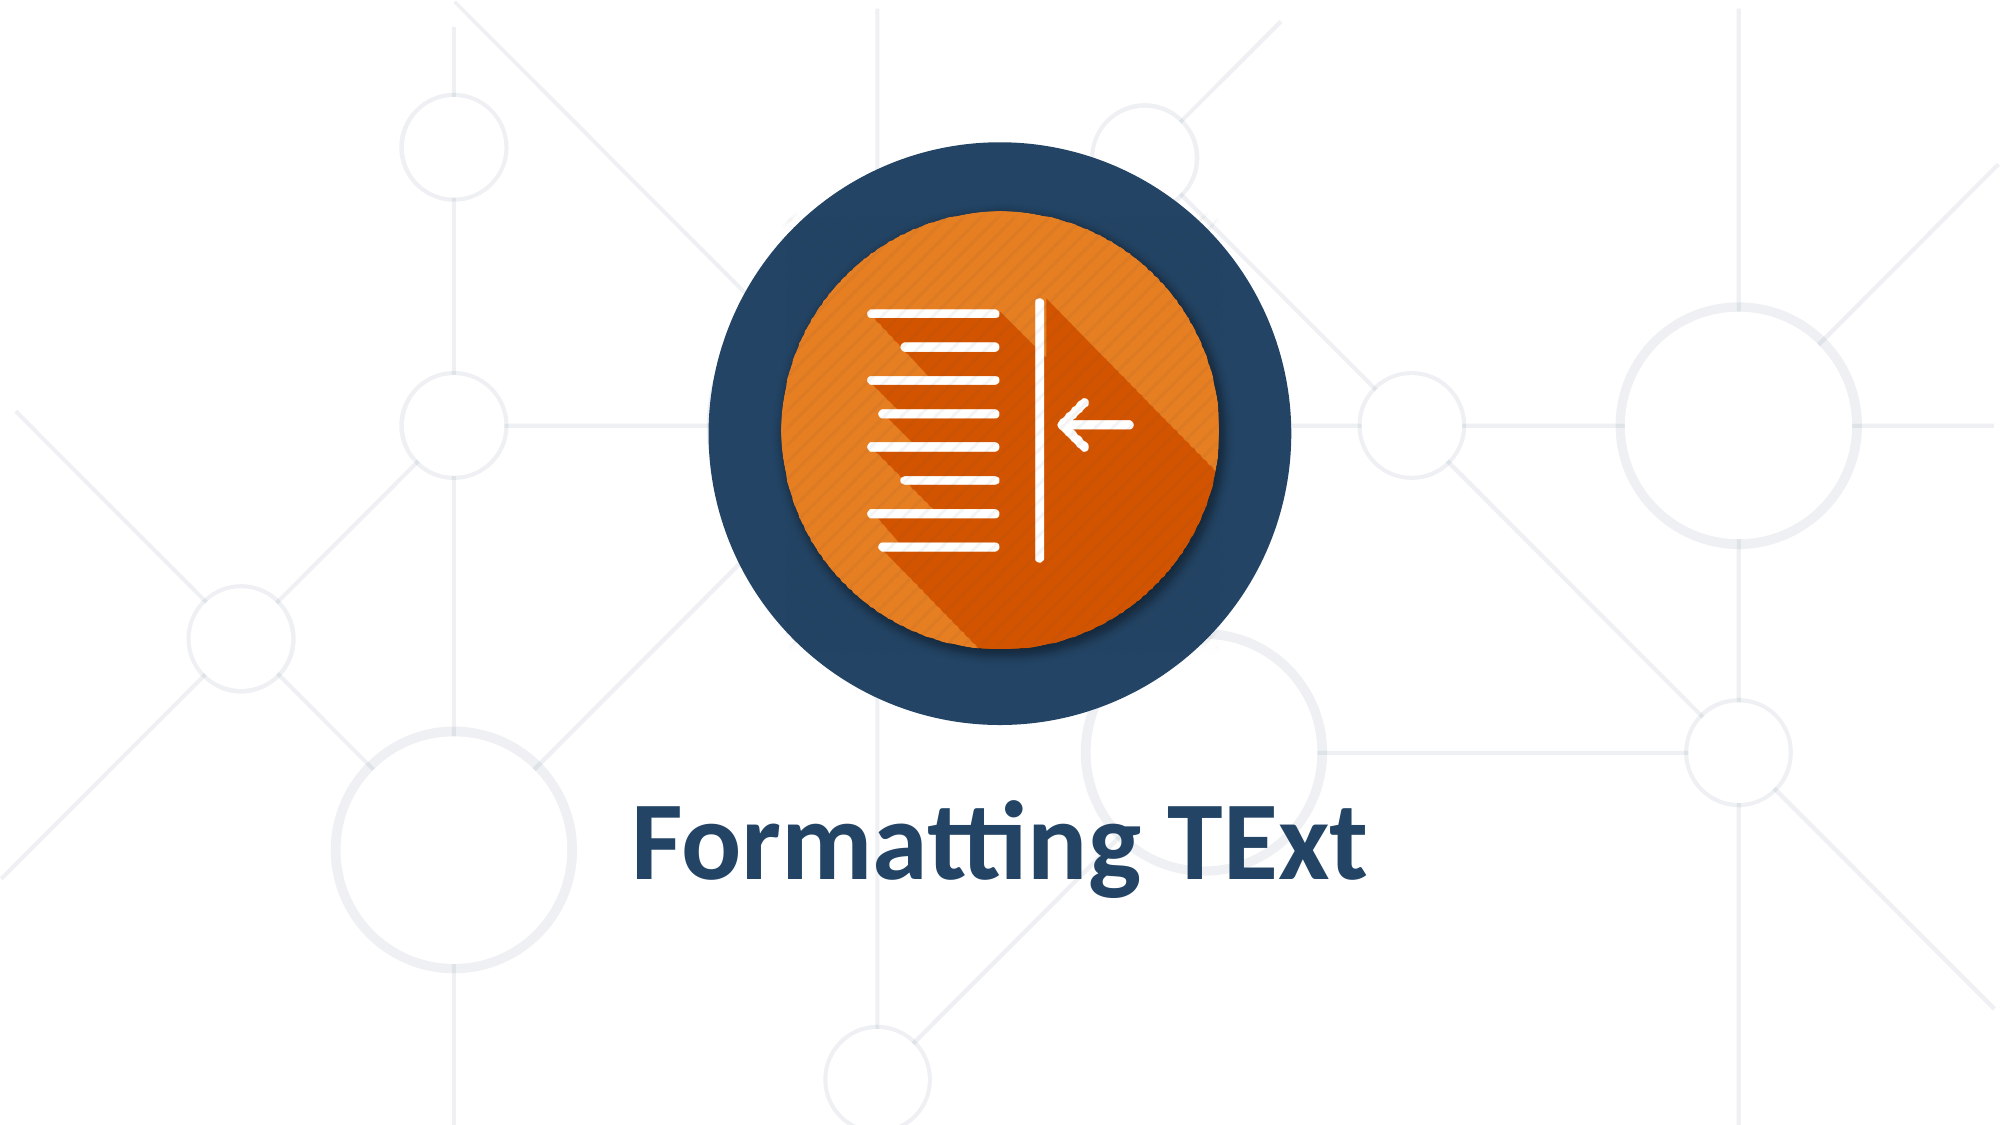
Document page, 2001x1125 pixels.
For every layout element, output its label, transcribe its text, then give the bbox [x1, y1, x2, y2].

title Formatting ТExt [100, 771, 1900, 898]
picture [781, 211, 1219, 649]
